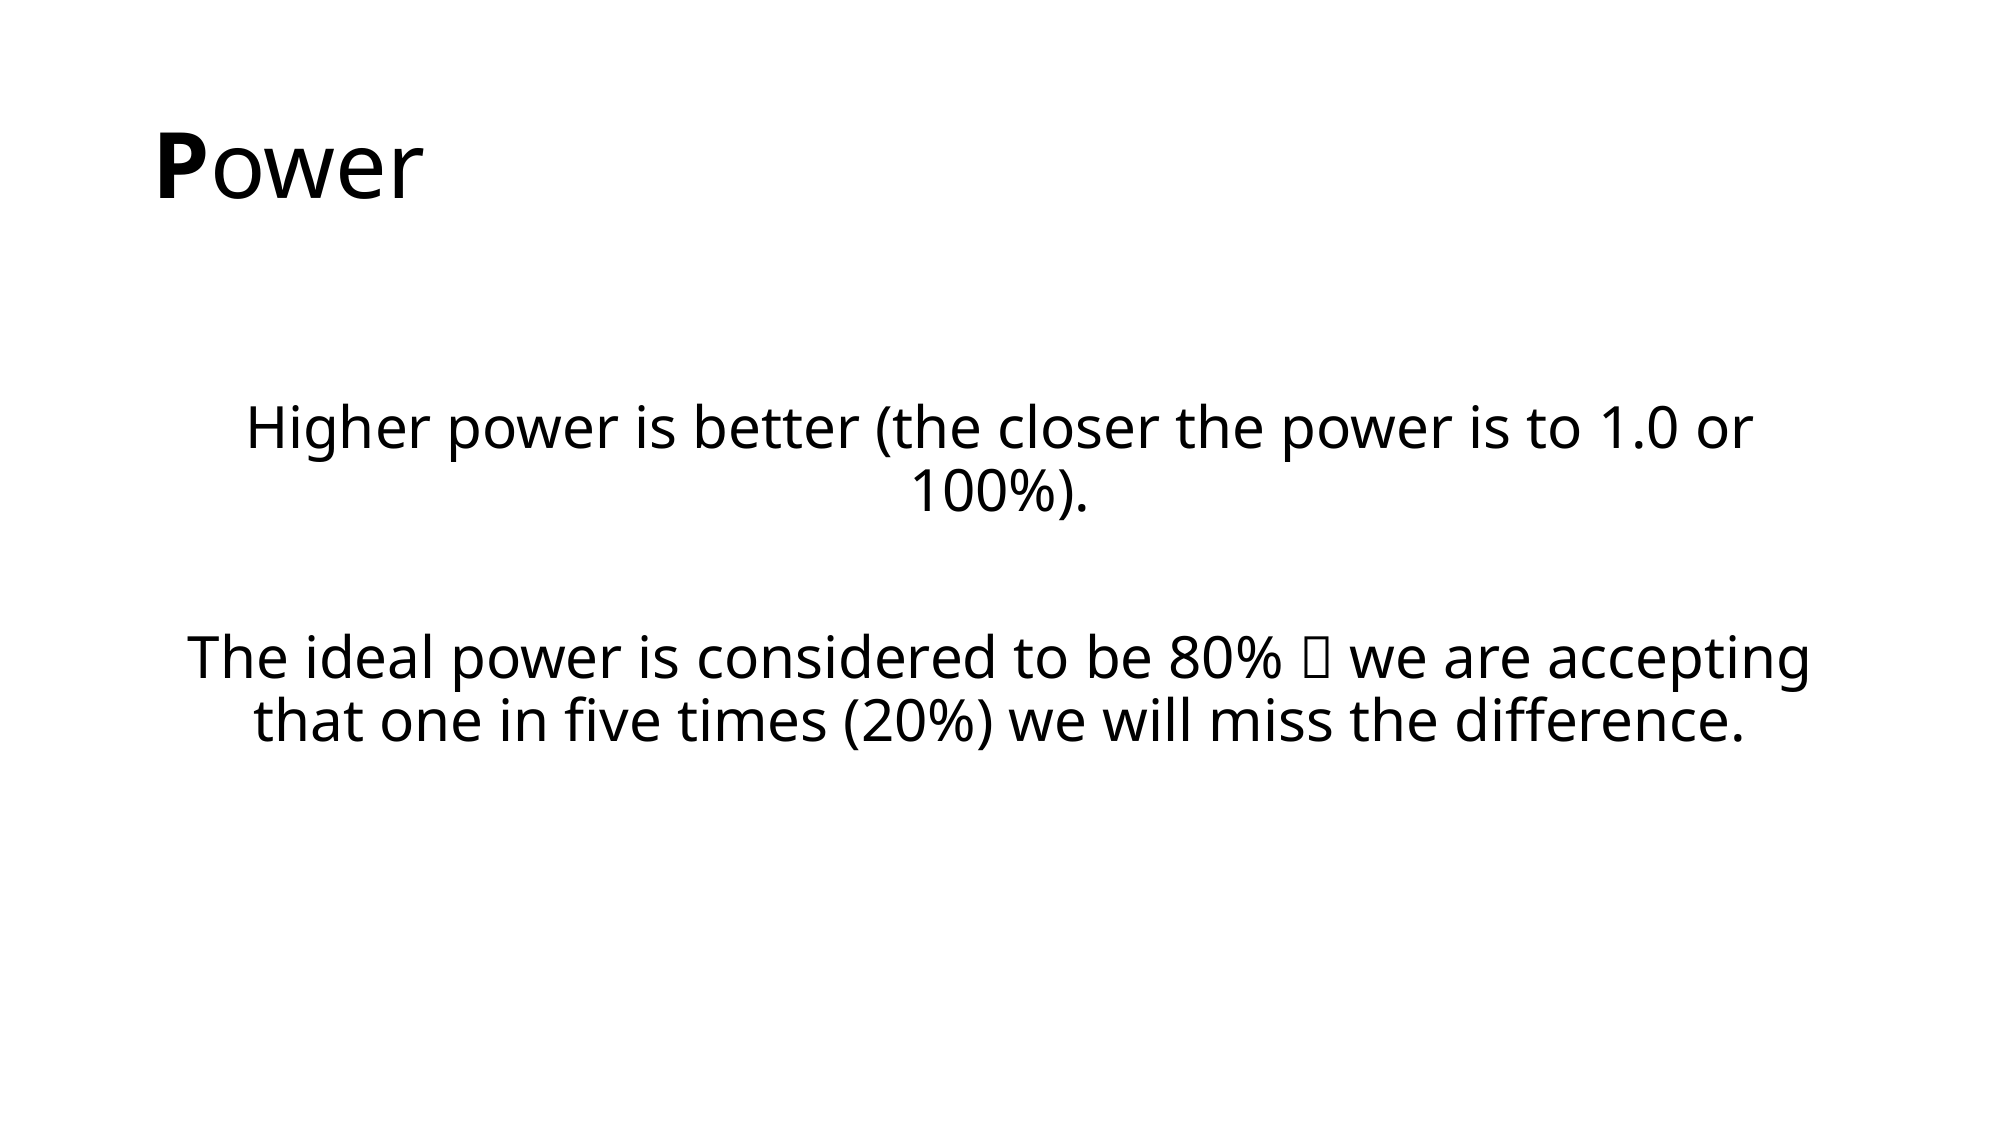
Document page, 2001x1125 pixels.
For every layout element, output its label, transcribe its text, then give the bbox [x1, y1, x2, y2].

list Higher power is better (the closer the power is to 1.0 or 100%). The ideal power is considered to be 80%  we are accepting that one in five times (20%) we will miss the difference. [137, 299, 1863, 1014]
title Power [137, 59, 1863, 278]
